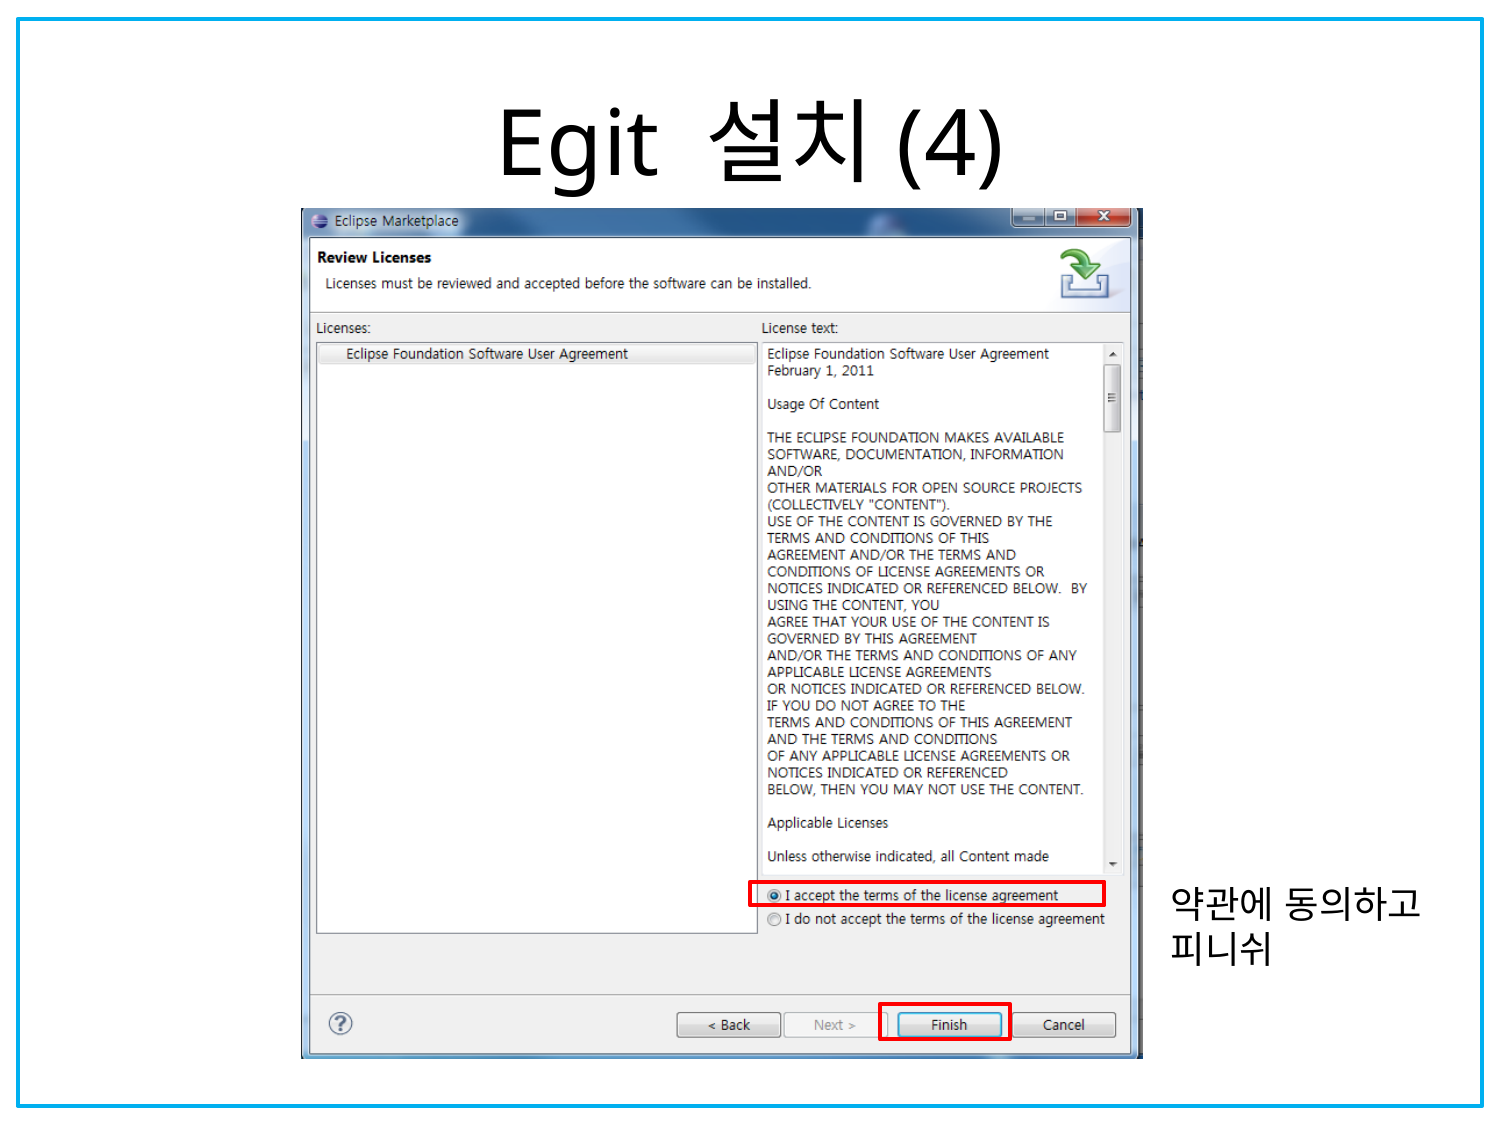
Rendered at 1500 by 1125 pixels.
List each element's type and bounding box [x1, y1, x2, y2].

text_box [16, 17, 1484, 1108]
picture [300, 207, 1143, 1059]
